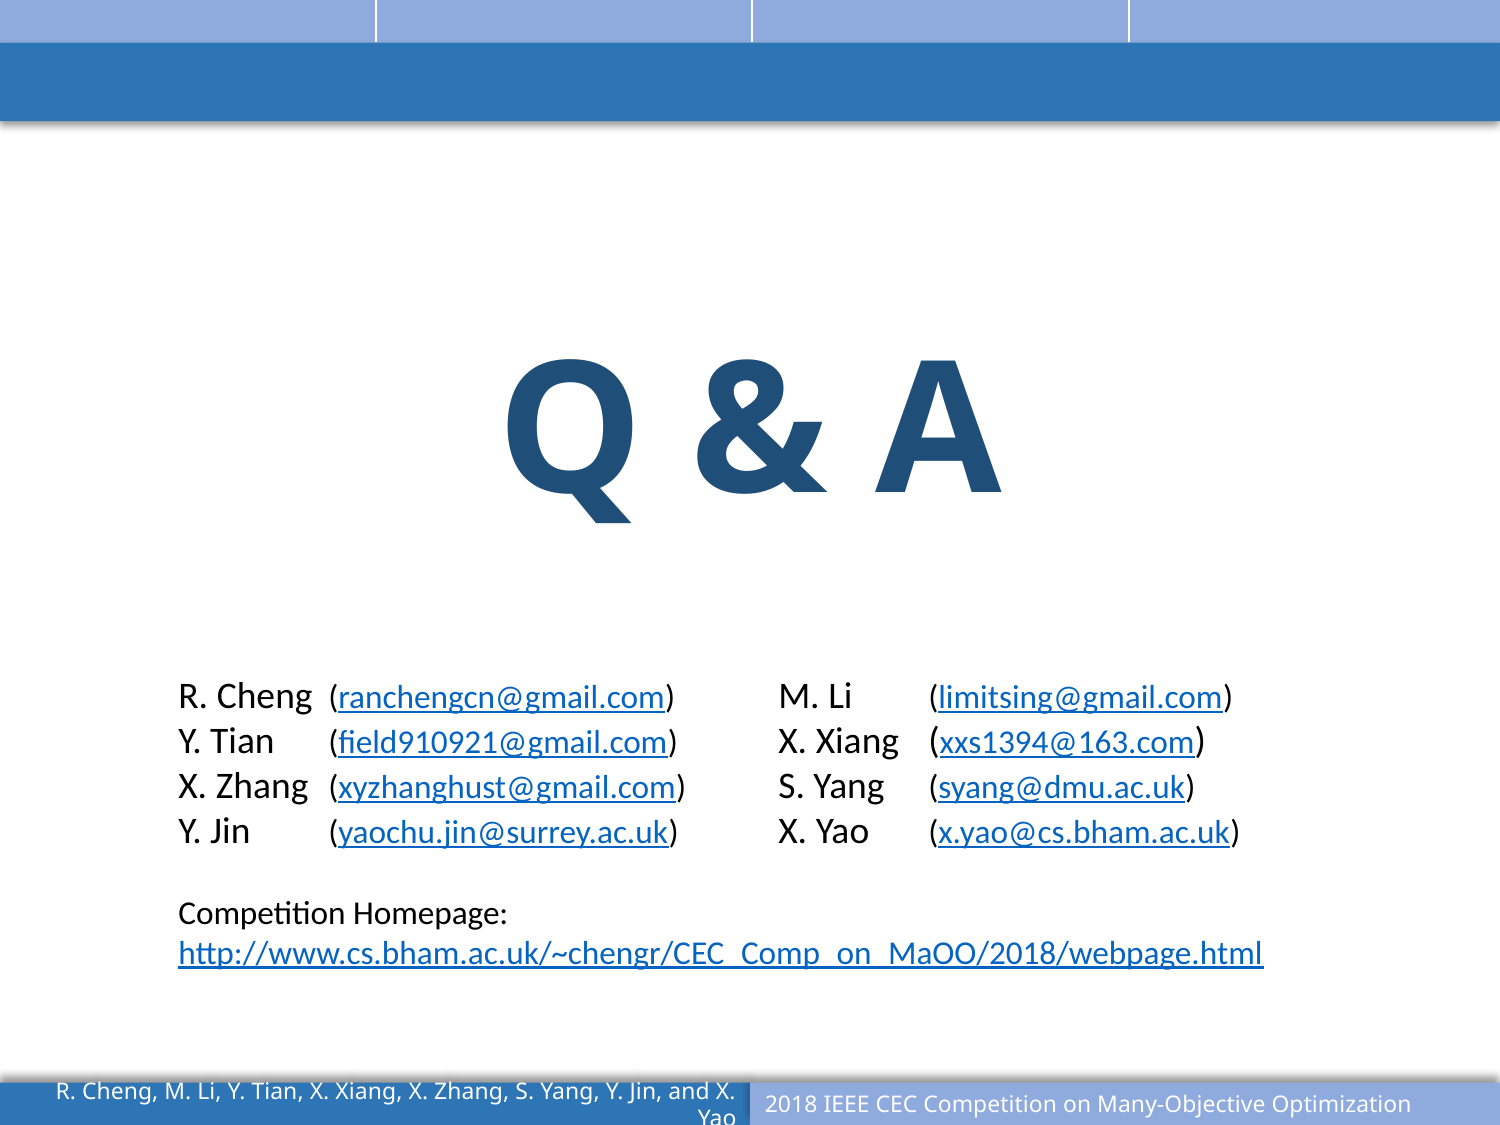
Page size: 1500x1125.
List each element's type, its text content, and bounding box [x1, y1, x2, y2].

text_box Q & A [241, 301, 1259, 537]
text_box R. Cheng (ranchengcn@gmail.com) M. Li (limitsing@gmail.com) Y. Tian (field910921@gmail.com) X. Xiang (xxs1394@163.com) X. Zhang (xyzhanghust@gmail.com) S. Yang (syang@dmu.ac.uk) Y. Jin (yaochu.jin@surrey.ac.uk) X. Yao (x.yao@cs.bham.ac.uk) Competition Homepage: http://www.cs.bham.ac.uk/~chengr/CEC_Comp_on_MaOO/2018/webpage.html [163, 663, 1409, 979]
